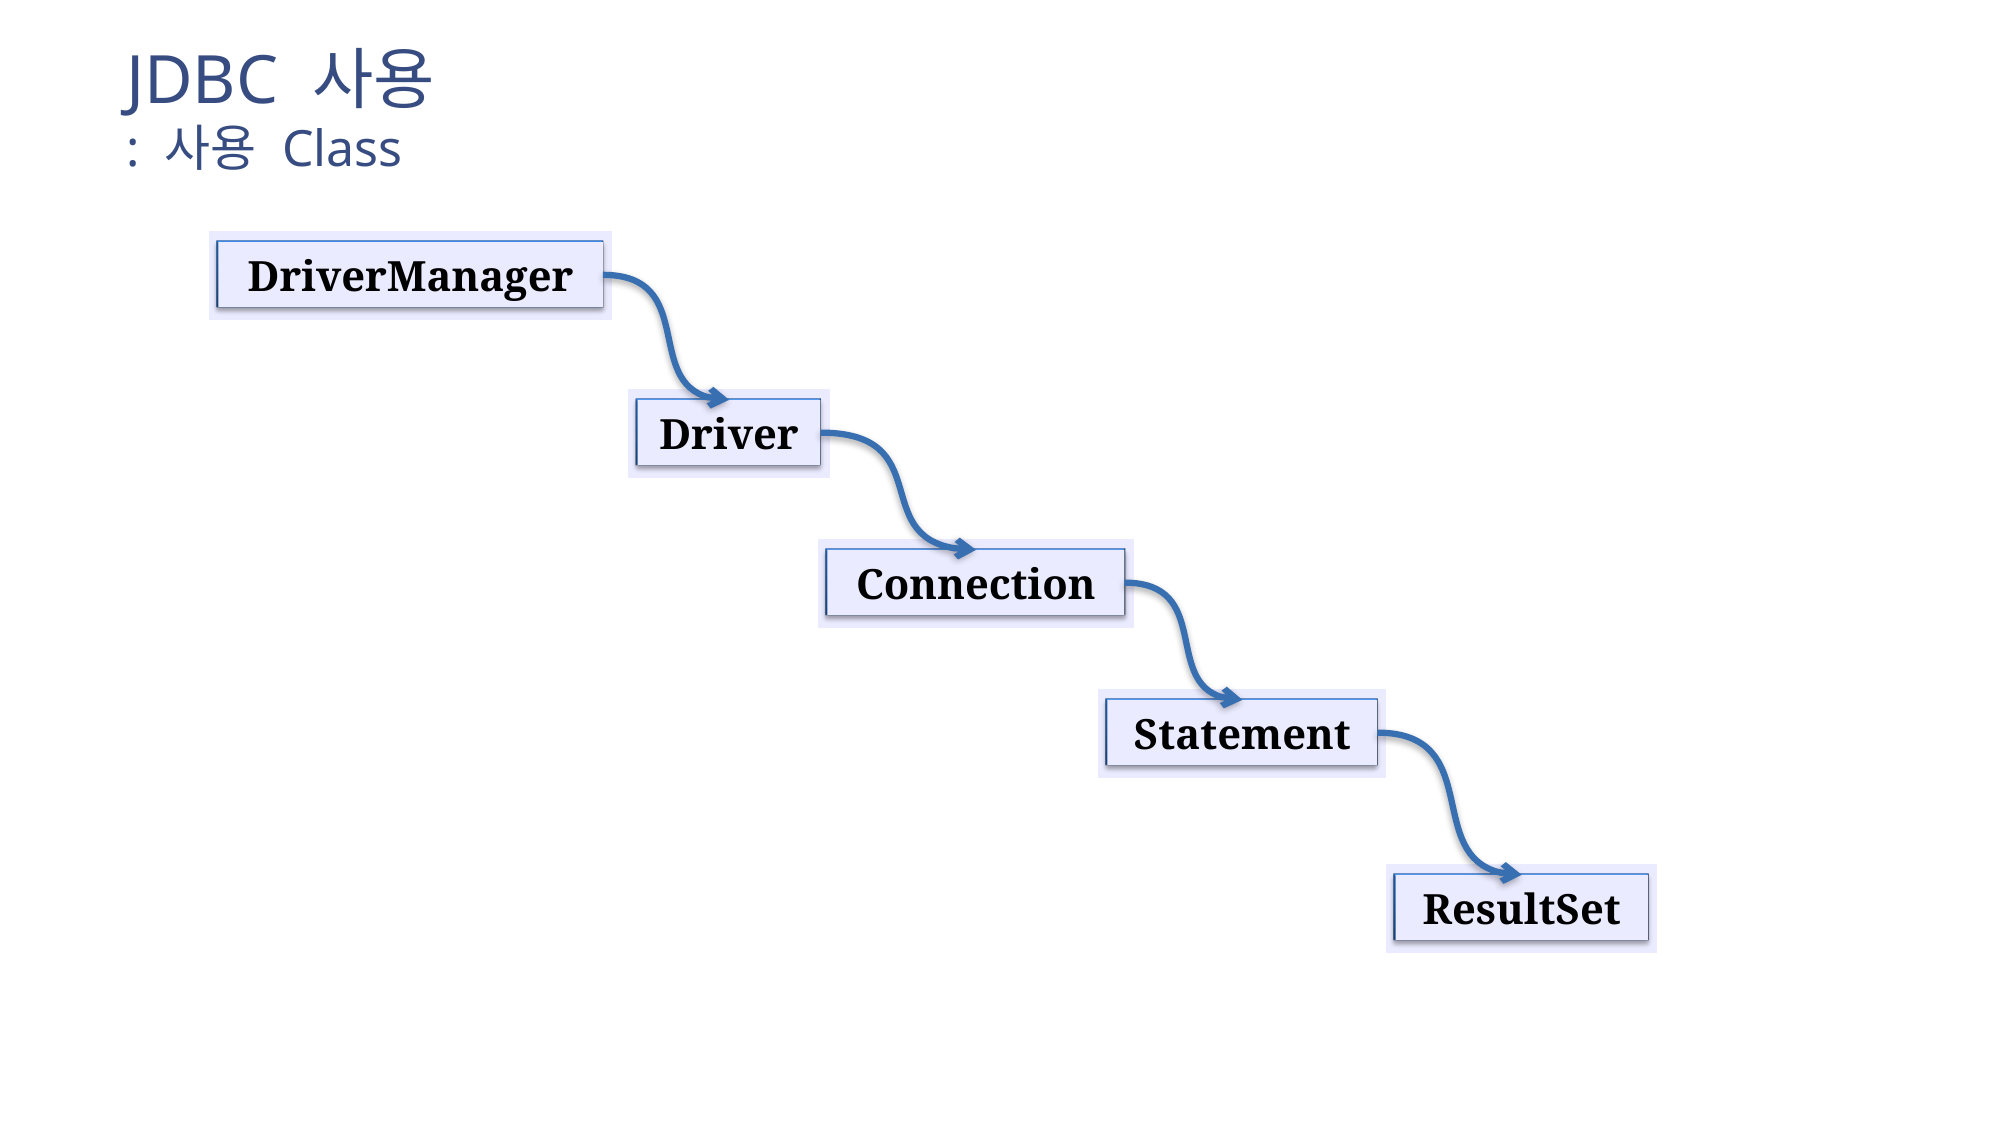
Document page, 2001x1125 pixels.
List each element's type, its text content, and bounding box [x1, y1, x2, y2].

title JDBC 사용 : 사용 Class [111, 28, 1522, 217]
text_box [1097, 688, 1387, 779]
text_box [820, 432, 977, 551]
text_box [602, 274, 730, 401]
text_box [1376, 732, 1523, 876]
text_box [208, 230, 613, 321]
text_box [1123, 582, 1243, 701]
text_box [627, 388, 831, 479]
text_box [817, 538, 1135, 629]
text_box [1385, 863, 1658, 954]
